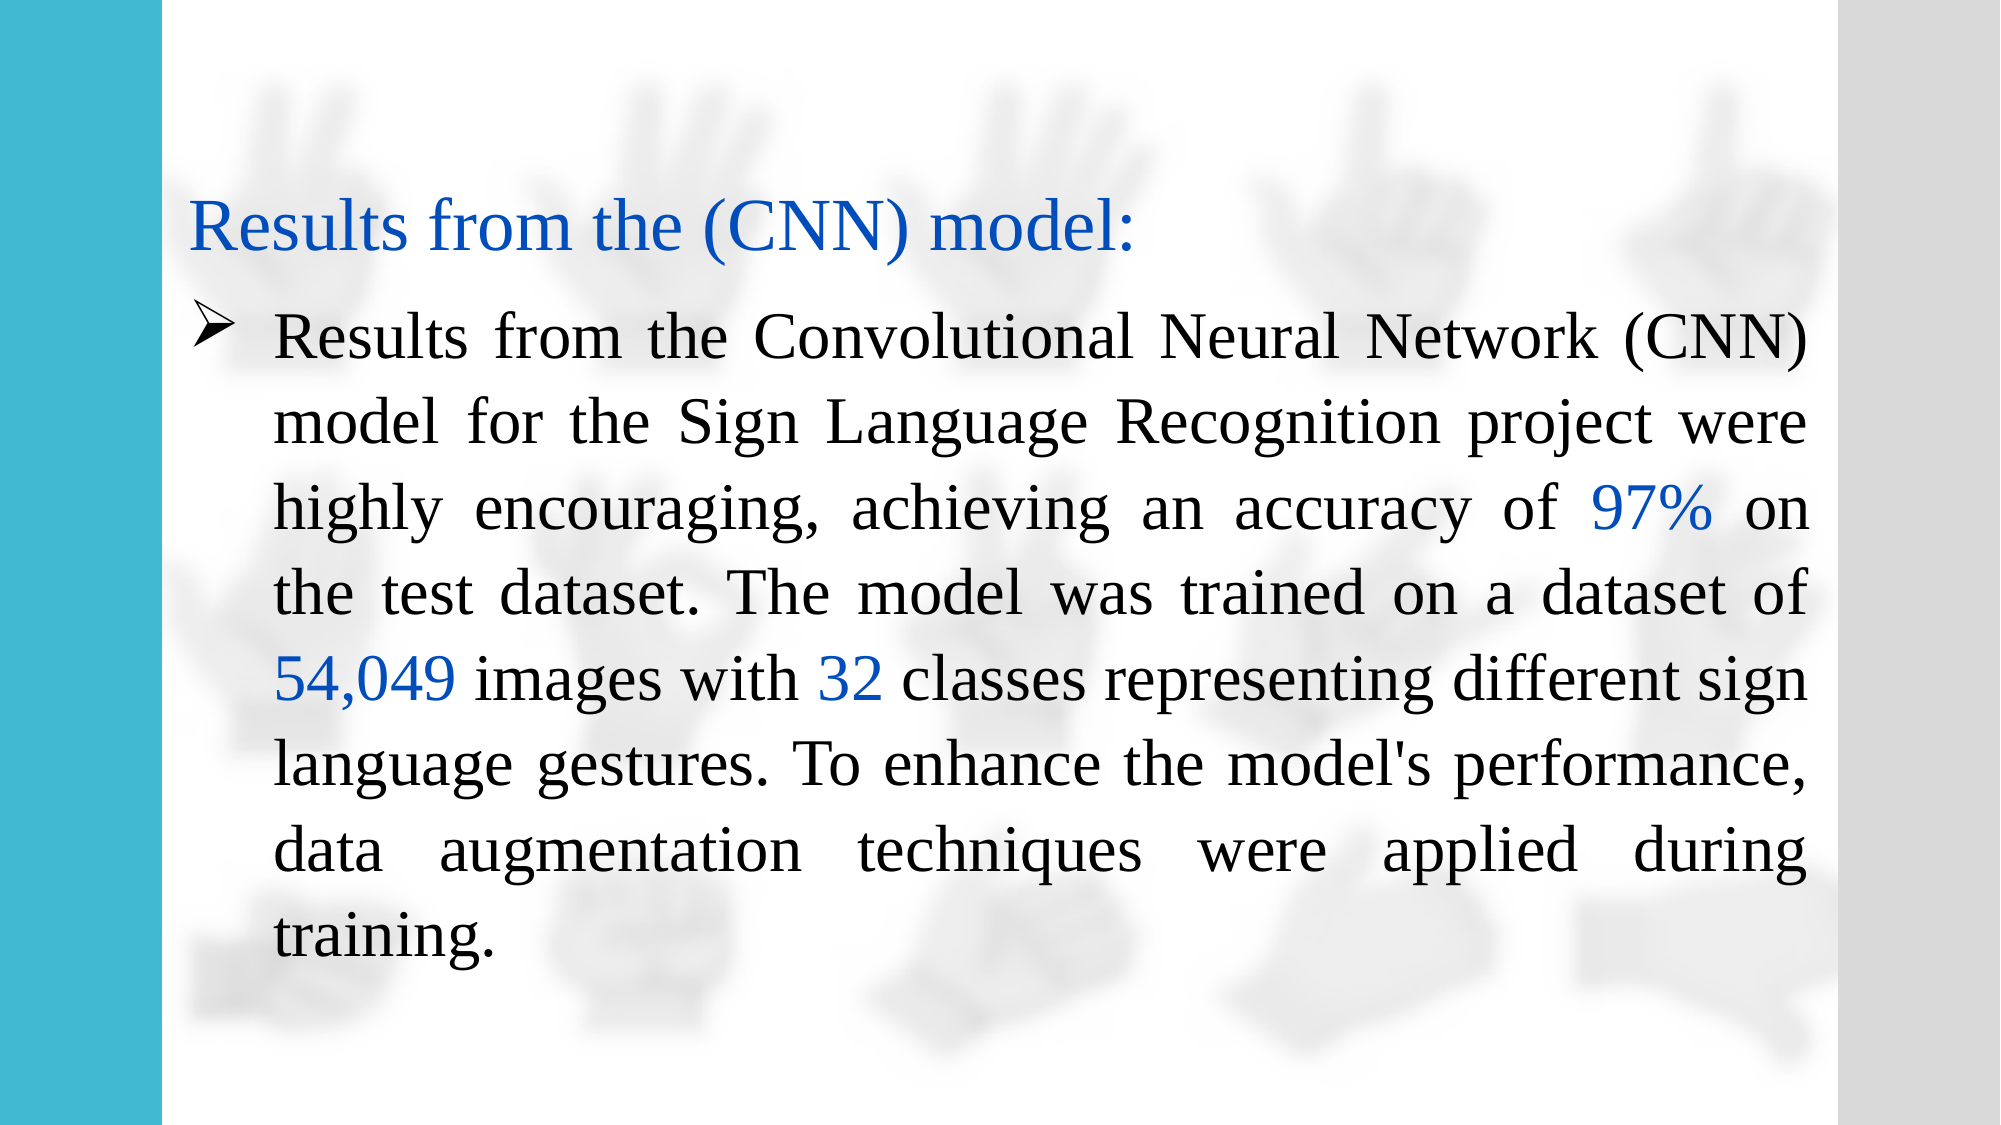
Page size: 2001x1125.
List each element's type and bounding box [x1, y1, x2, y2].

text_box [1837, 0, 2000, 1125]
text_box [0, 0, 162, 1125]
picture [47, 32, 1977, 1125]
